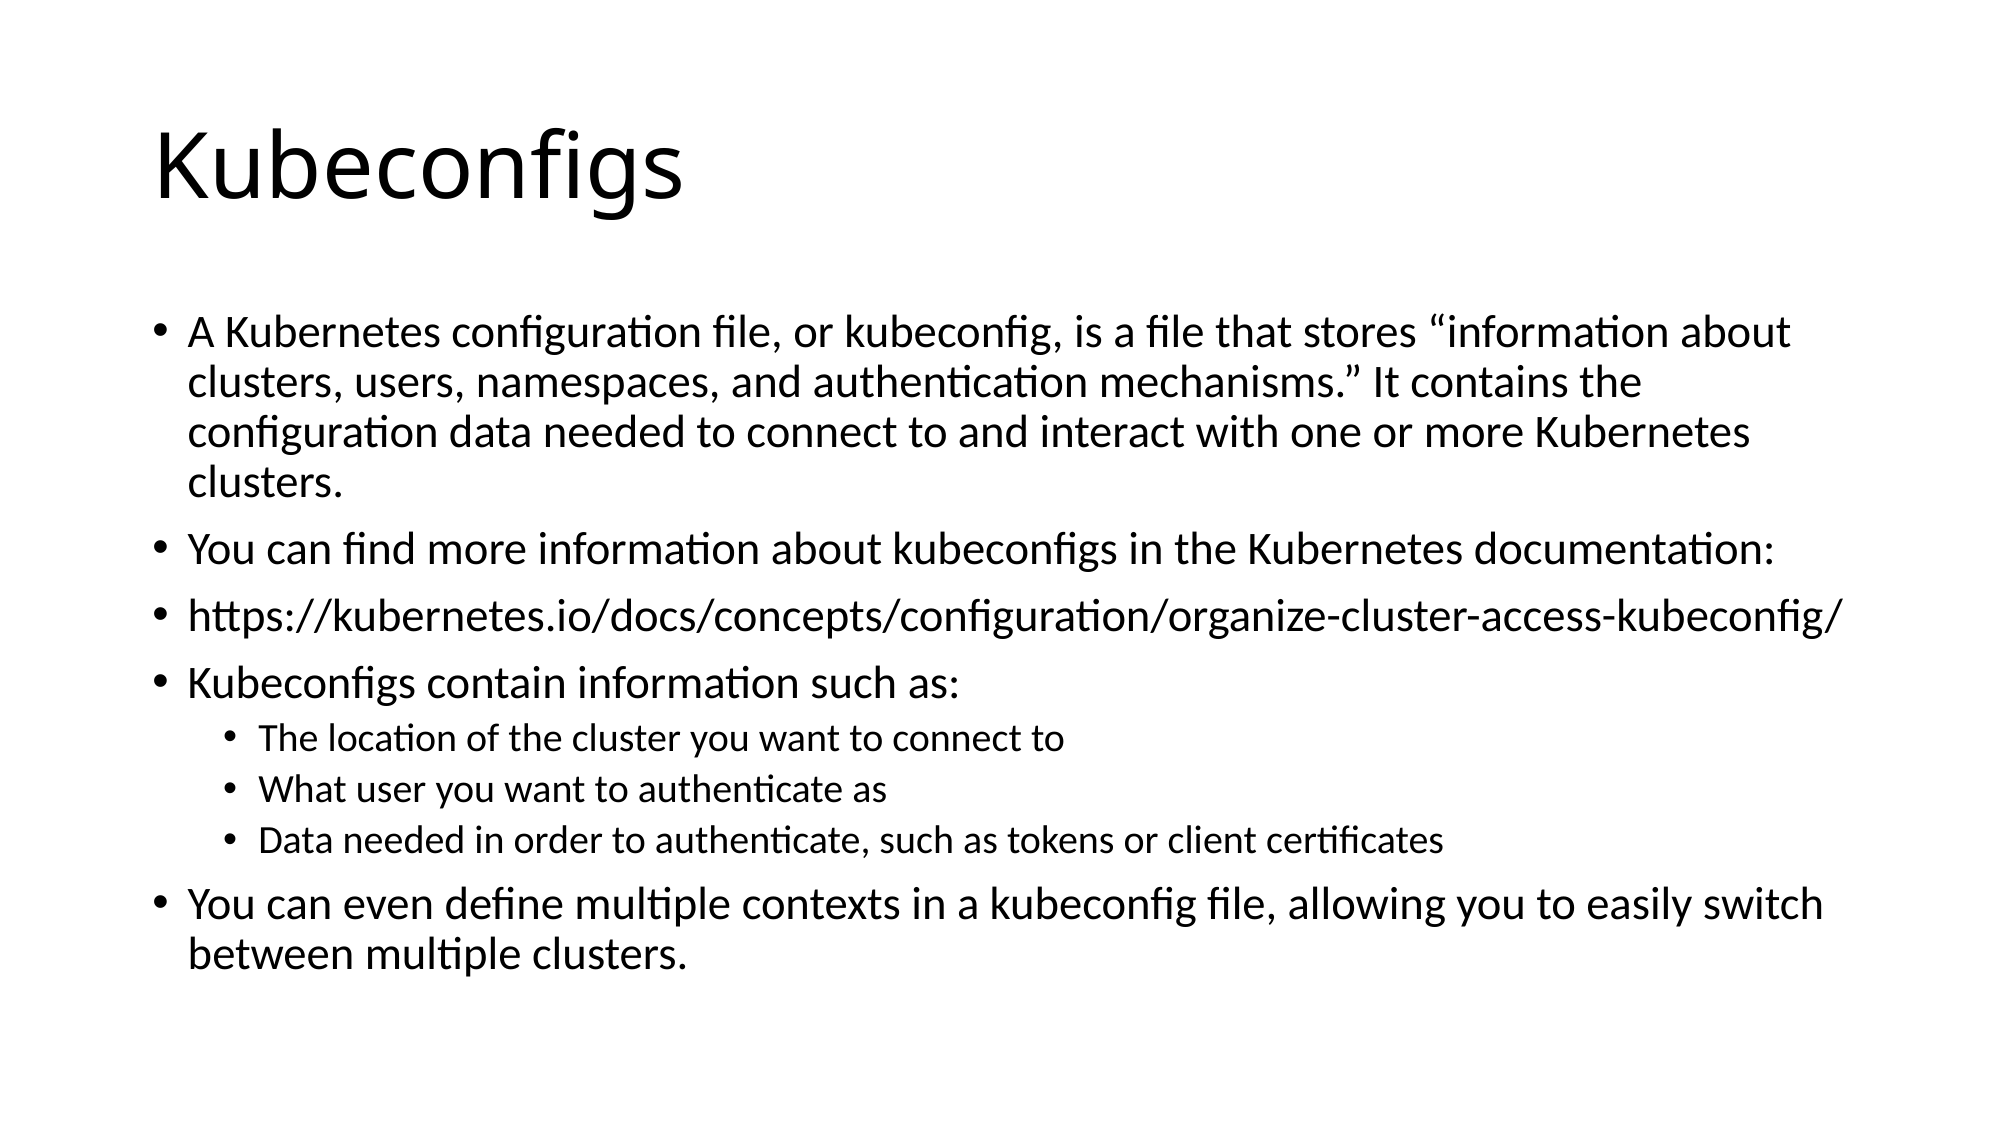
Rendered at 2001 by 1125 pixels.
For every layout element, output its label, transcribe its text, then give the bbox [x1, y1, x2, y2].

list A Kubernetes configuration file, or kubeconfig, is a file that stores “information about clusters, users, namespaces, and authentication mechanisms.” It contains the configuration data needed to connect to and interact with one or more Kubernetes clusters. You can find more information about kubeconfigs in the Kubernetes documentation: https://kubernetes.io/docs/concepts/configuration/organize-cluster-access-kubeconfig/ Kubeconfigs contain information such as: The location of the cluster you want to connect to What user you want to authenticate as Data needed in order to authenticate, such as tokens or client certificates You can even define multiple contexts in a kubeconfig file, allowing you to easily switch between multiple clusters. [137, 299, 1863, 1014]
title Kubeconfigs [137, 59, 1863, 278]
